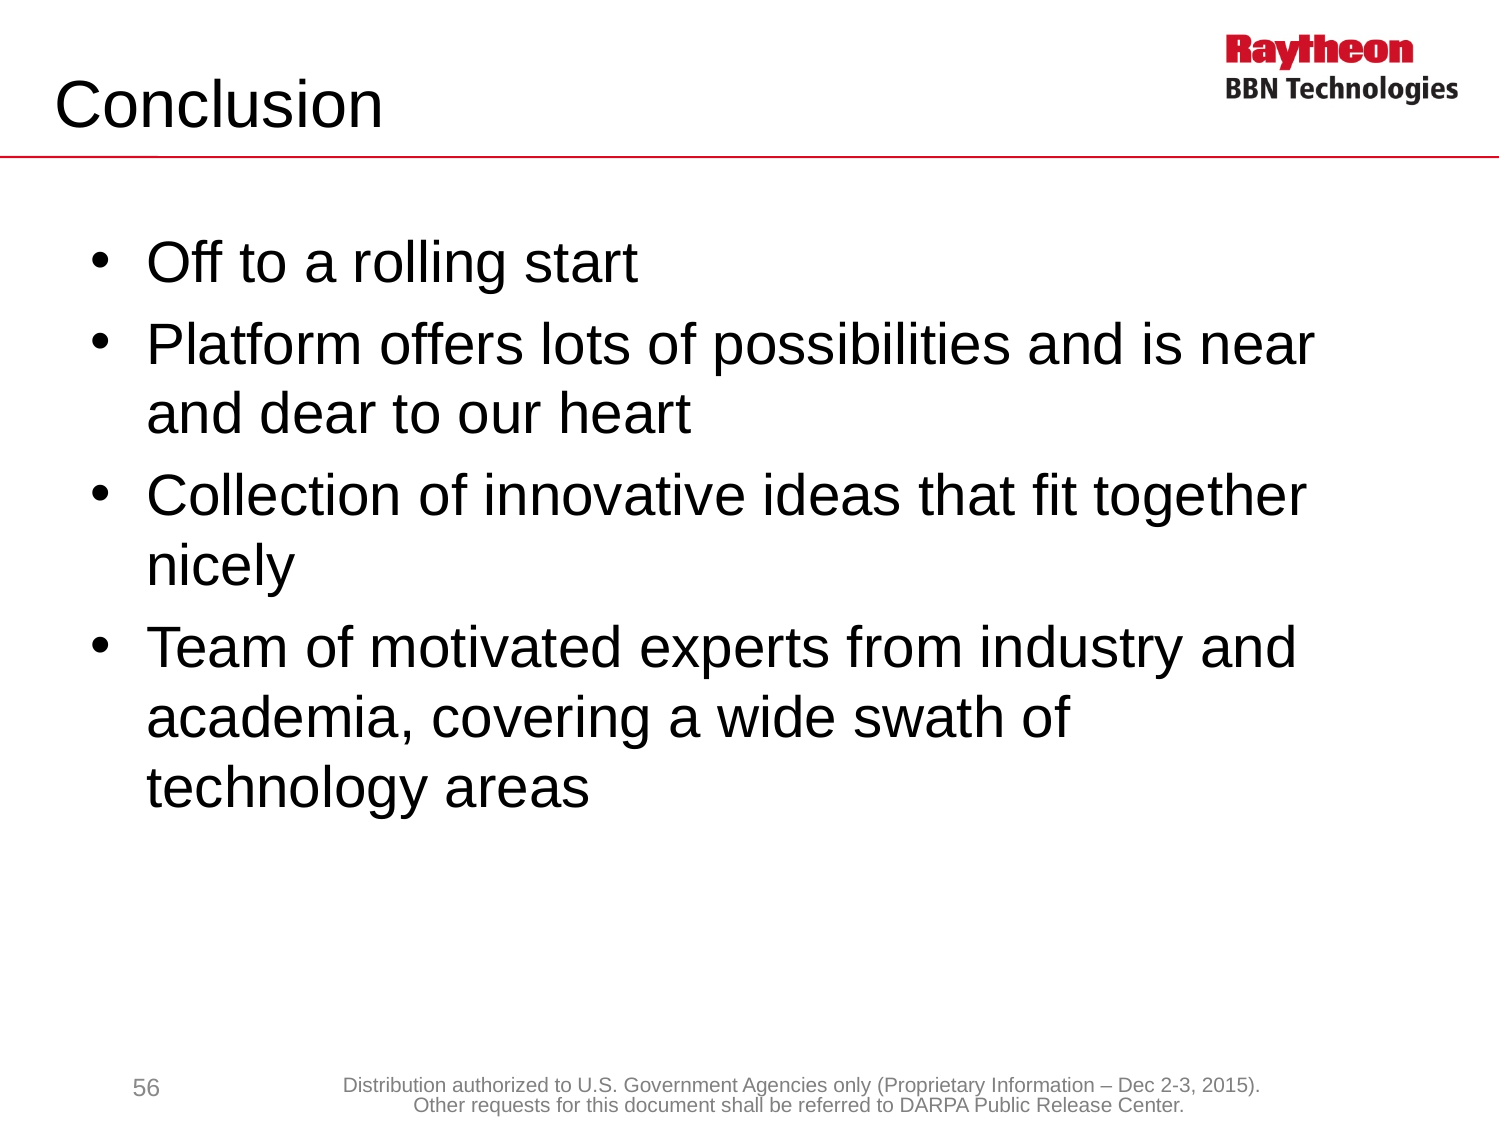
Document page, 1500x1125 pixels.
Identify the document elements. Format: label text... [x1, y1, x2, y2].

slide_number 56 [42, 1056, 251, 1116]
list Off to a rolling start Platform offers lots of possibilities and is near and dear to our heart Collection of innovative ideas that fit together nicely Team of motivated experts from industry and academia, covering a wide swath of technology areas [74, 216, 1368, 960]
picture [1222, 31, 1460, 108]
title Conclusion [39, 44, 1390, 158]
